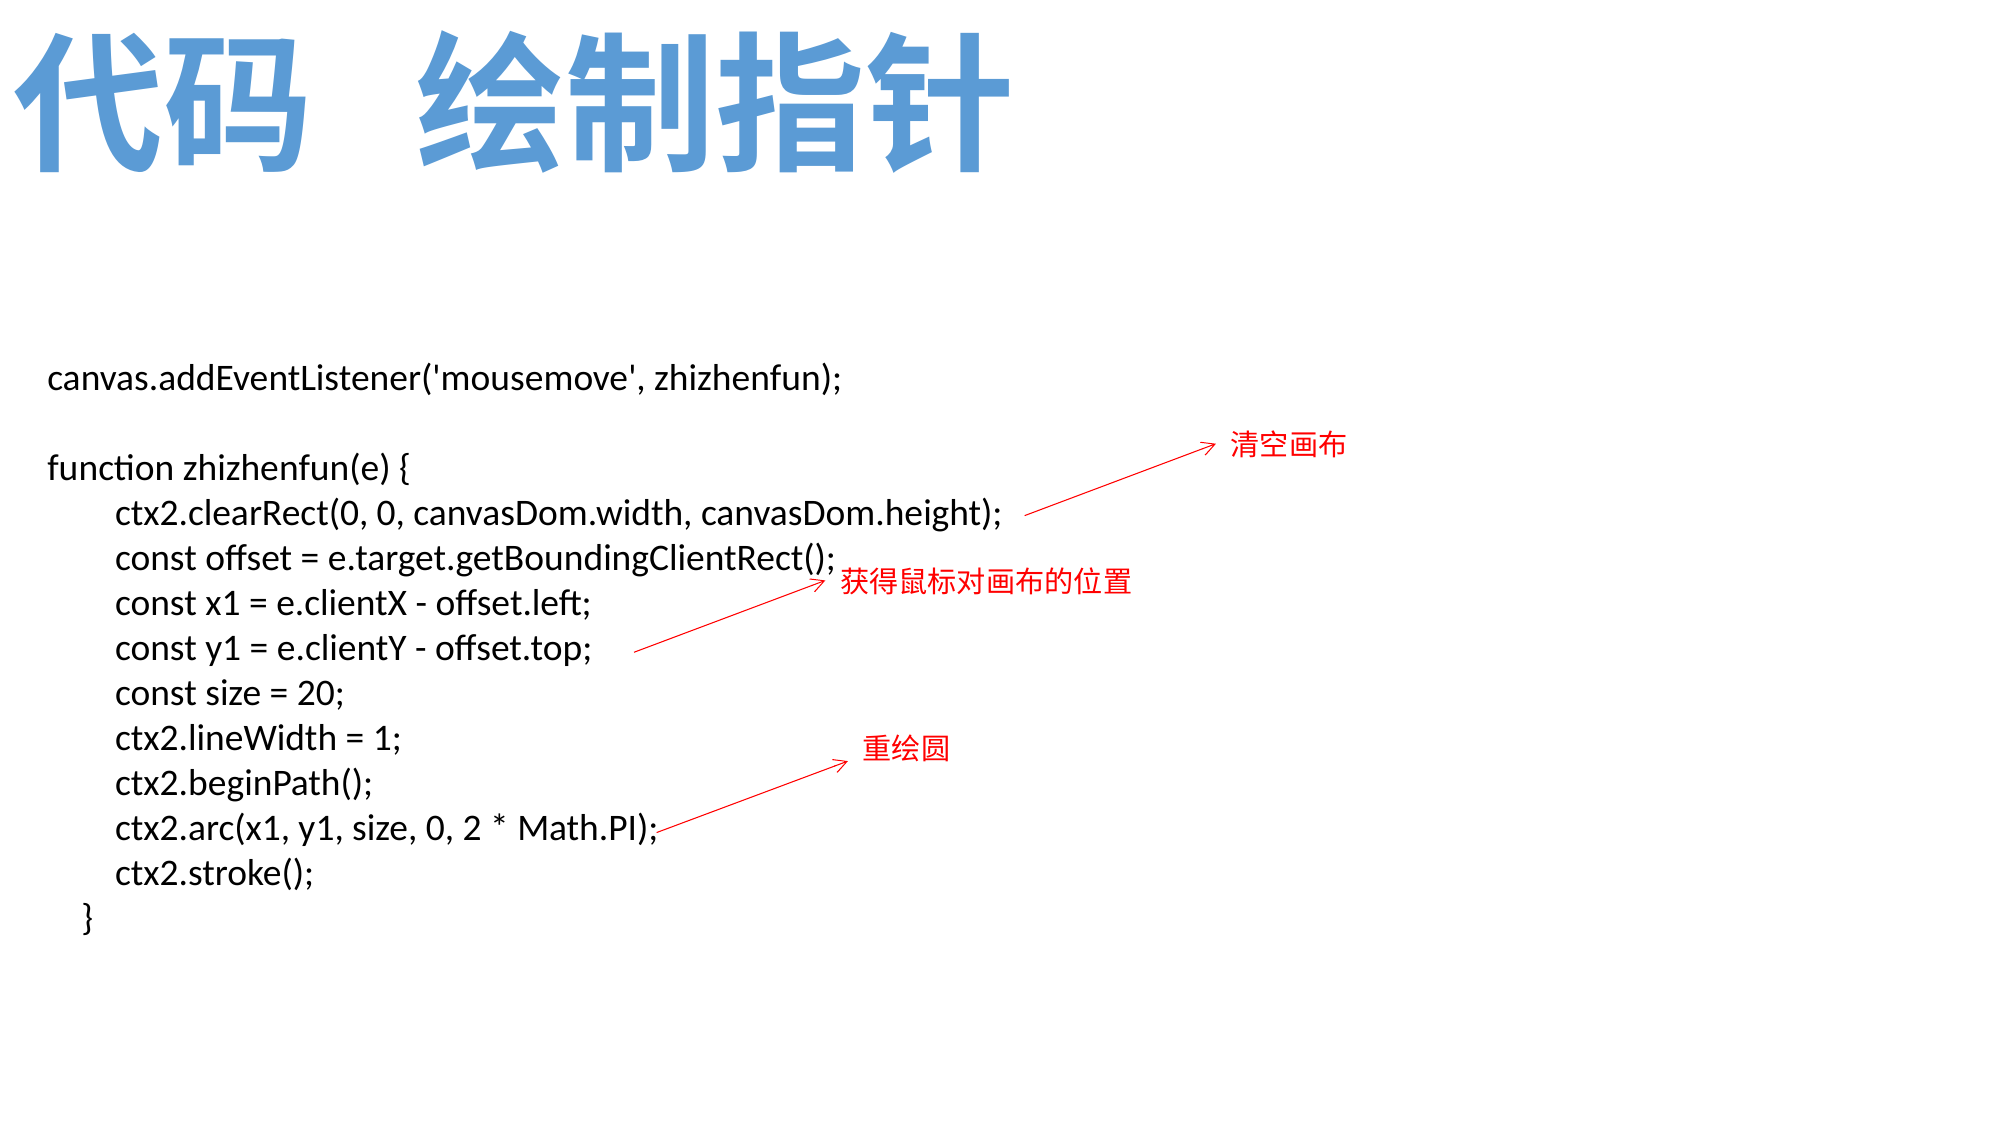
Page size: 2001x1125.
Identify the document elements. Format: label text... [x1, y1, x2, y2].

text_box 代码 绘制指针 [0, 2, 1031, 197]
text_box 获得鼠标对画布的位置 [825, 555, 1193, 606]
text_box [656, 761, 848, 833]
text_box 重绘圆 [847, 722, 1160, 773]
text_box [634, 580, 826, 653]
text_box 清空画布 [1215, 418, 1528, 469]
text_box canvas.addEventListener('mousemove', zhizhenfun); function zhizhenfun(e) { ctx2.clearRect(0, 0, canvasDom.width, canvasDom.height); const offset = e.target.getBoundingClientRect(); const x1 = e.clientX - offset.left; const y1 = e.clientY - offset.top; const size = 20; ctx2.lineWidth = 1; ctx2.beginPath(); ctx2.arc(x1, y1, size, 0, 2 * Math.PI); ctx2.stroke(); } [32, 345, 1216, 946]
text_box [1024, 444, 1216, 516]
